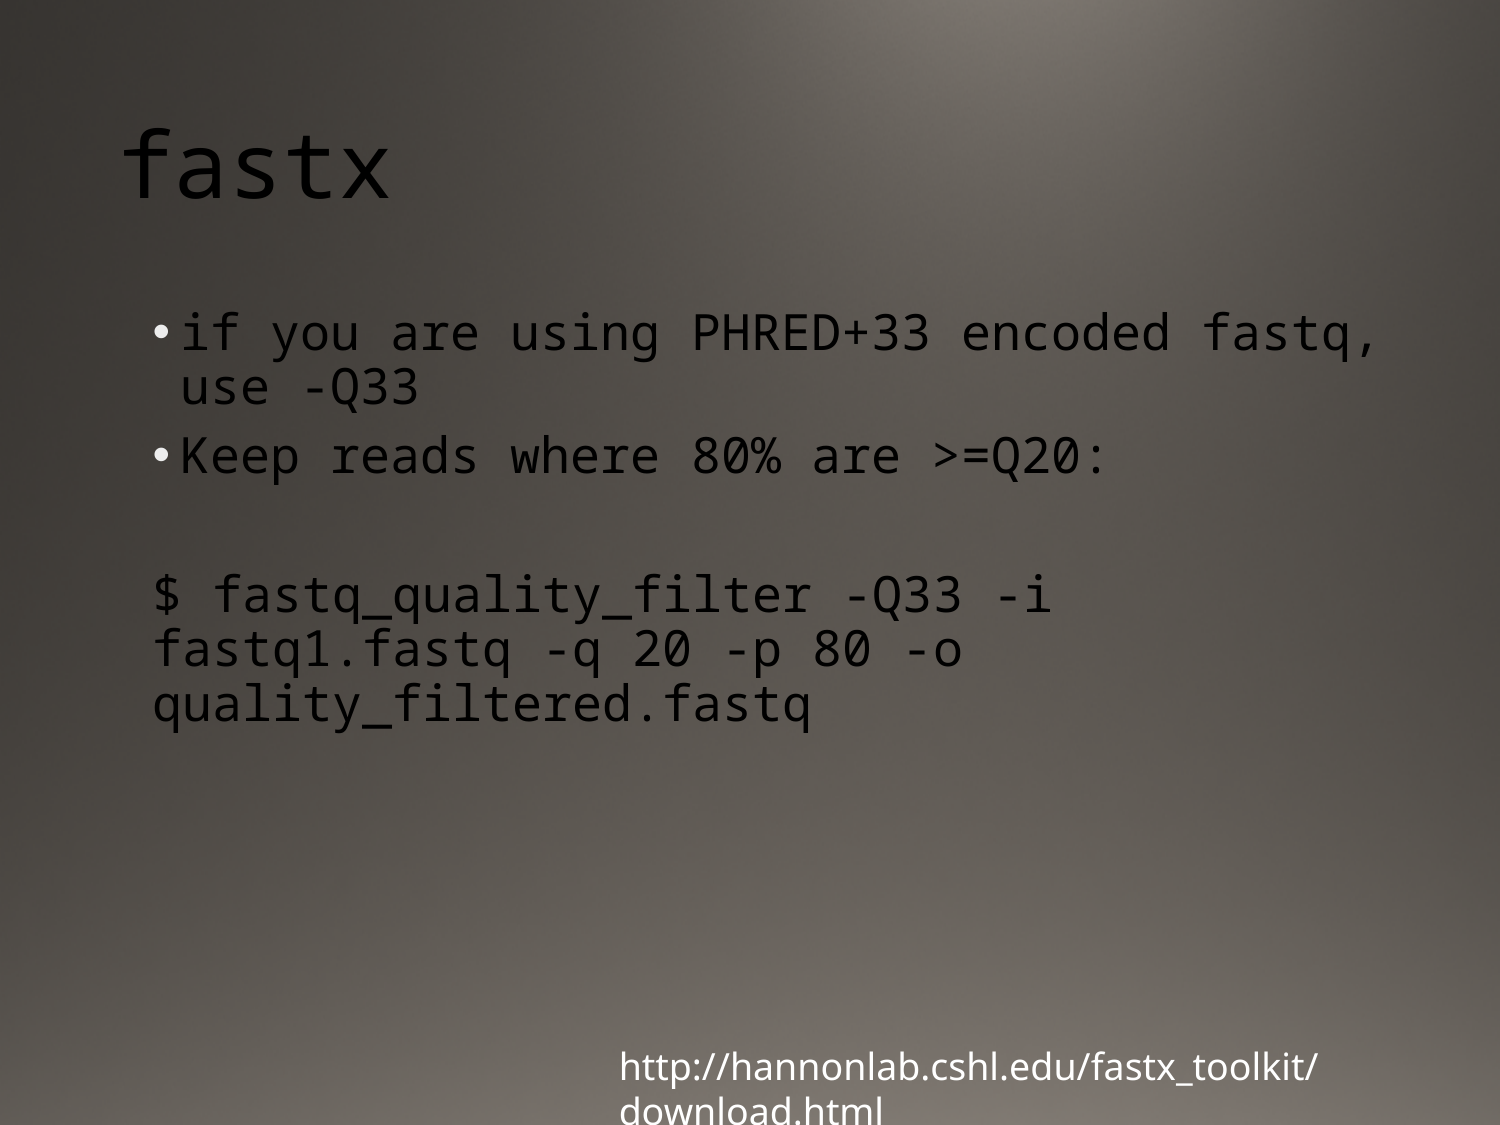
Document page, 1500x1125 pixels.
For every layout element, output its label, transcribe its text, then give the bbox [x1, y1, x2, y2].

list if you are using PHRED+33 encoded fastq, use -Q33 Keep reads where 80% are >=Q20: $ fastq_quality_filter -Q33 -i fastq1.fastq -q 20 -p 80 -o quality_filtered.fastq [137, 299, 1397, 1014]
title fastx [103, 59, 1397, 278]
picture [0, 0, 1500, 1125]
text_box http://hannonlab.cshl.edu/fastx_toolkit/download.html [604, 1035, 1500, 1125]
